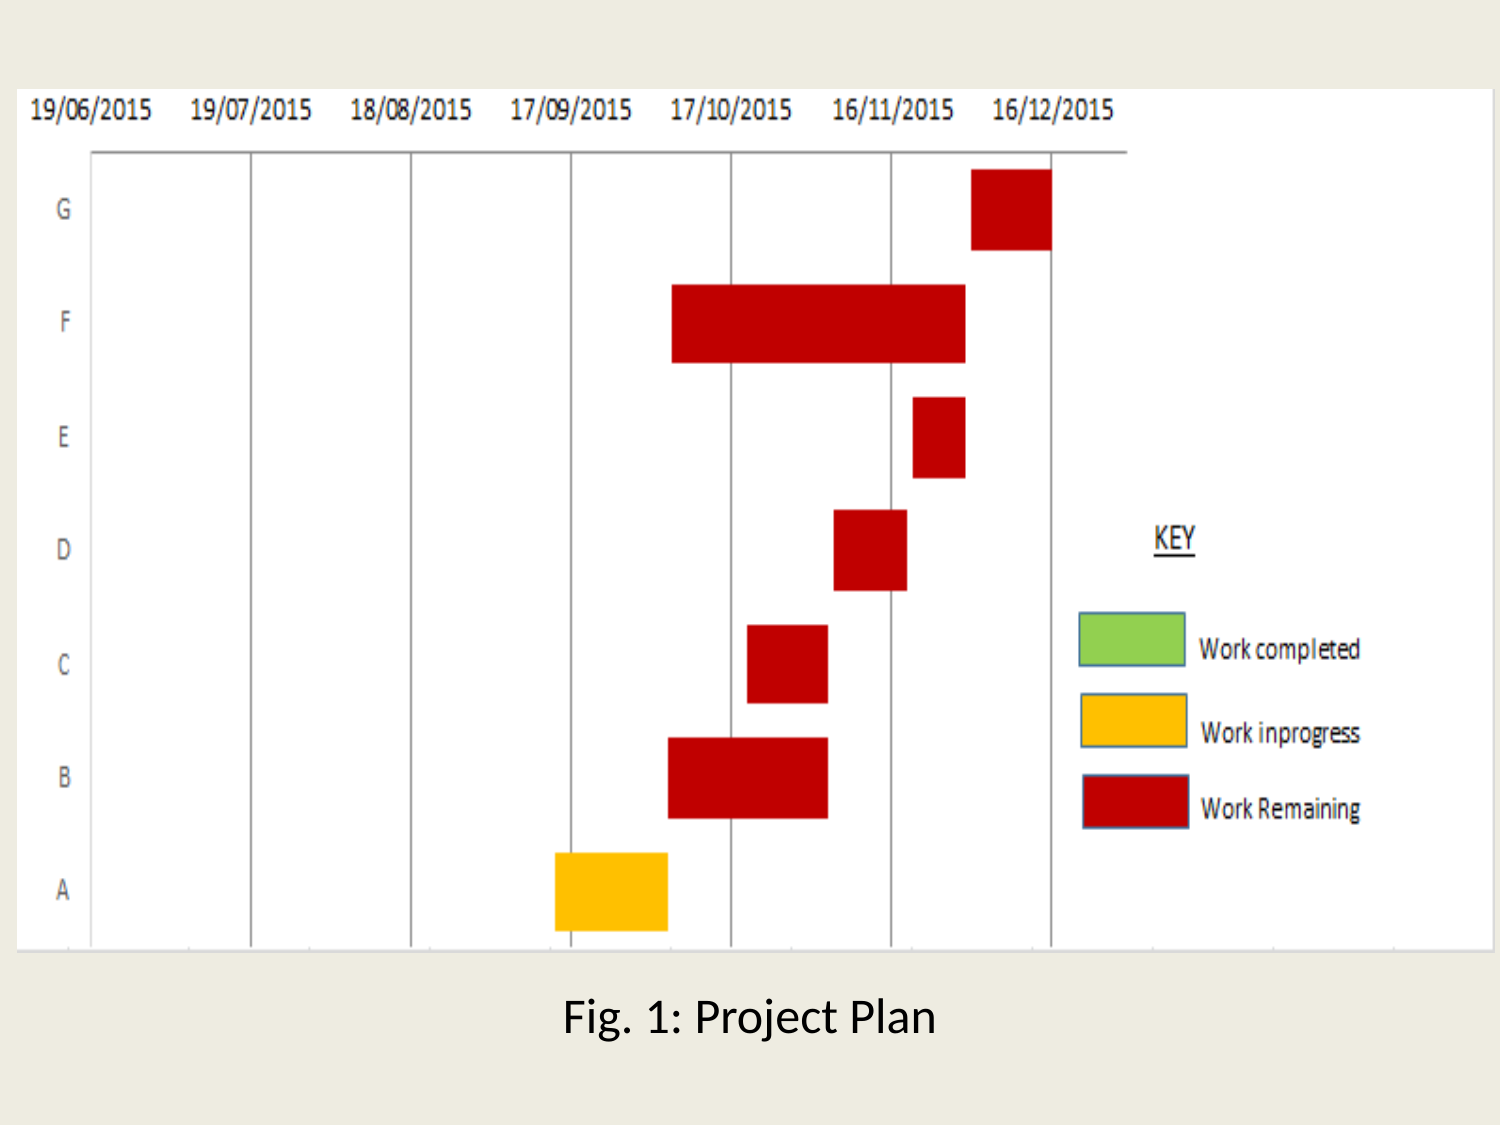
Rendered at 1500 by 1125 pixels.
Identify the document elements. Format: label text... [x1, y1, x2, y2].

picture [17, 89, 1496, 953]
subtitle Fig. 1: Project Plan [225, 975, 1275, 1071]
